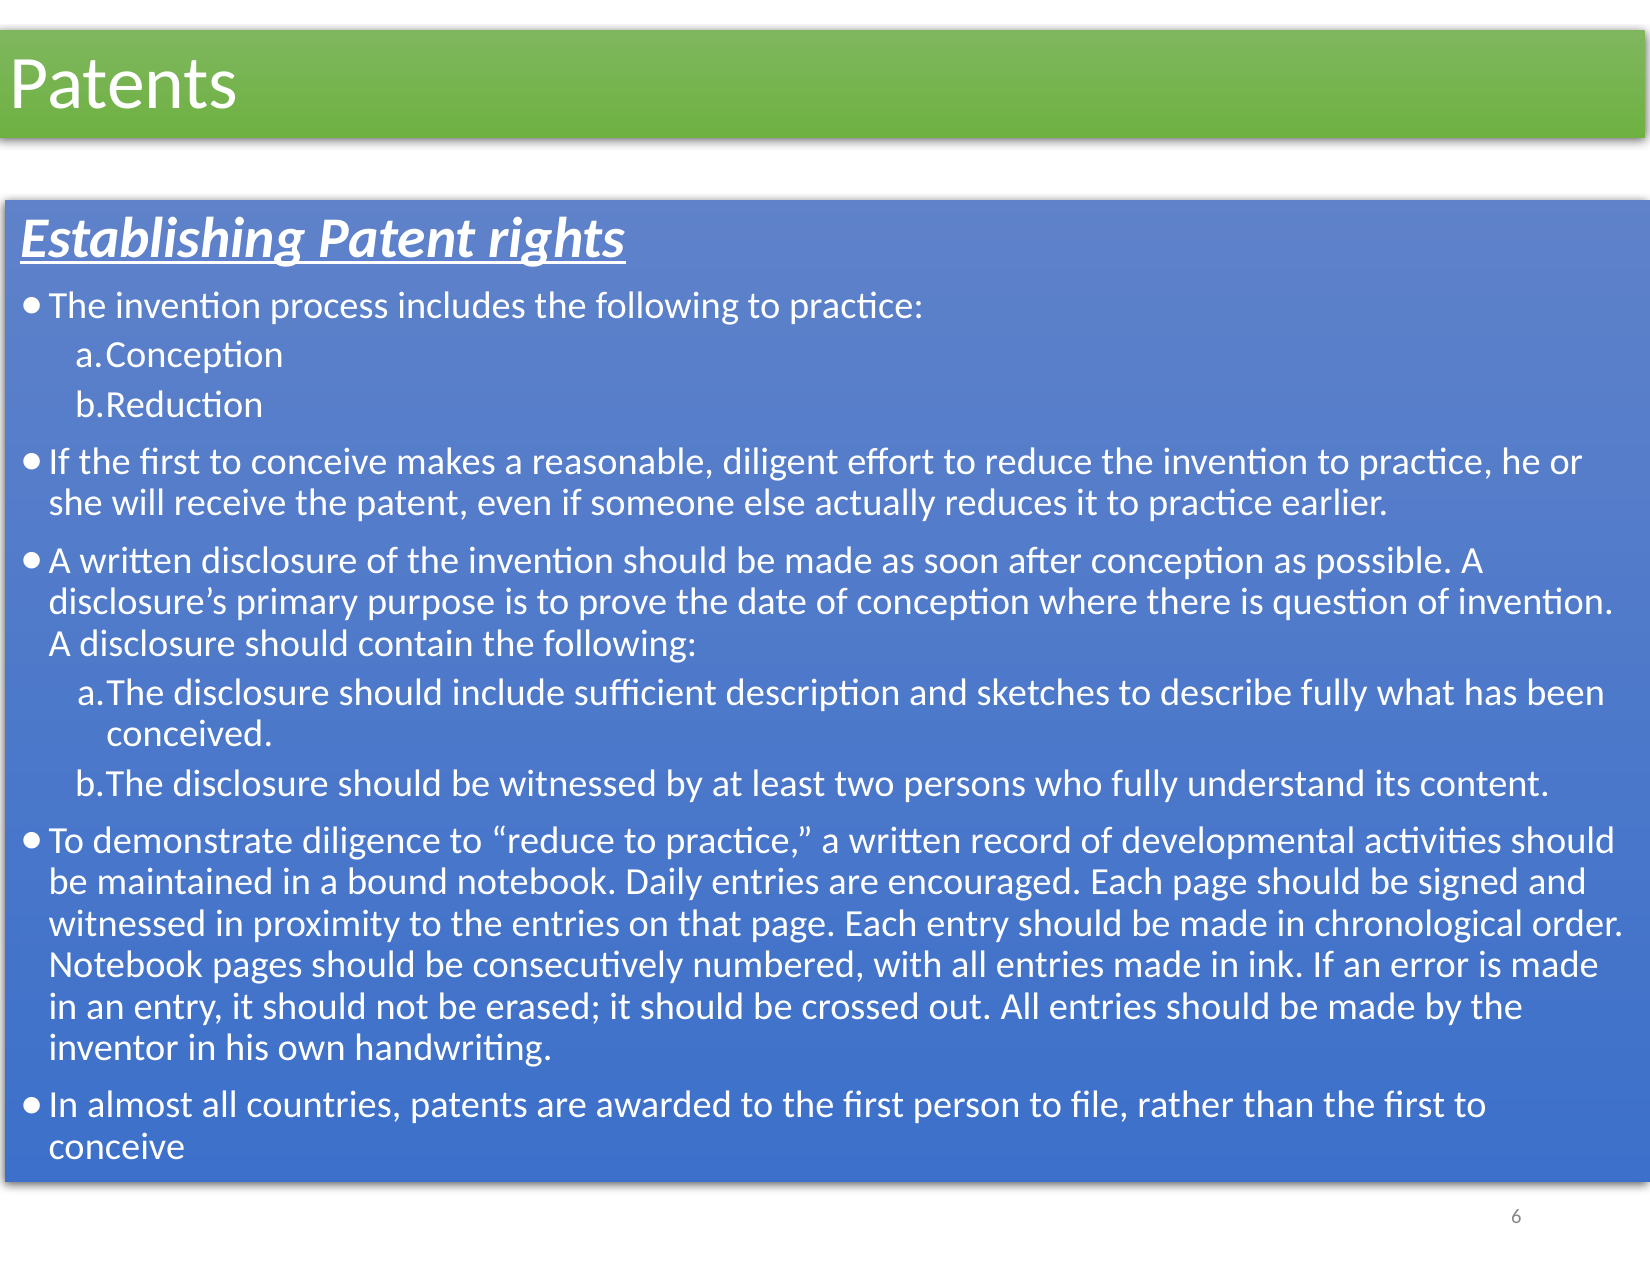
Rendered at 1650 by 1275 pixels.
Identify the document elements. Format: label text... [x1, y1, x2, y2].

slide_number ‹#› [1165, 1181, 1537, 1250]
title Patents [0, 30, 1645, 138]
list Establishing Patent rights The invention process includes the following to practice: Conception Reduction If the first to conceive makes a reasonable, diligent effort to reduce the invention to practice, he or she will receive the patent, even if someone else actually reduces it to practice earlier. A written disclosure of the invention should be made as soon after conception as possible. A disclosure’s primary purpose is to prove the date of conception where there is question of invention. A disclosure should contain the following: The disclosure should include sufficient description and sketches to describe fully what has been conceived. The disclosure should be witnessed by at least two persons who fully understand its content. To demonstrate diligence to “reduce to practice,” a written record of developmental activities should be maintained in a bound notebook. Daily entries are encouraged. Each page should be signed and witnessed in proximity to the entries on that page. Each entry should be made in chronological order. Notebook pages should be consecutively numbered, with all entries made in ink. If an error is made in an entry, it should not be erased; it should be crossed out. All entries should be made by the inventor in his own handwriting. In almost all countries, patents are awarded to the first person to file, rather than the first to conceive [5, 200, 1650, 1182]
